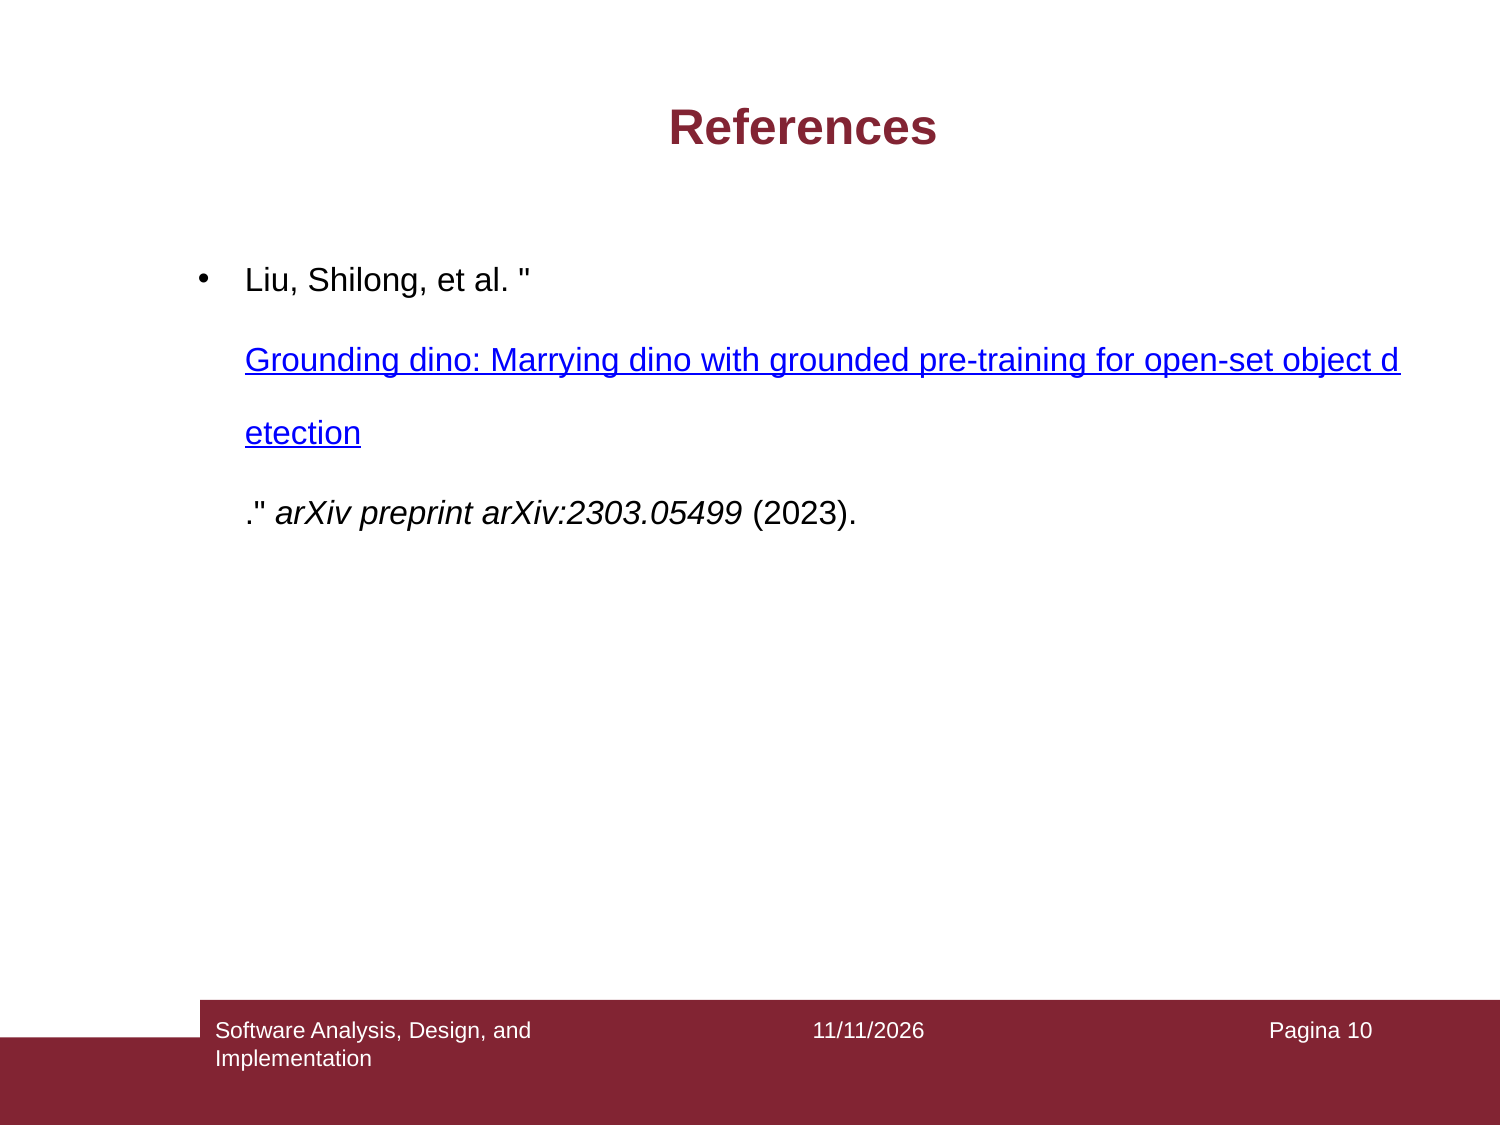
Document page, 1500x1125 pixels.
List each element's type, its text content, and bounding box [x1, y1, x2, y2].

text_box Liu, Shilong, et al. "Grounding dino: Marrying dino with grounded pre-training for open-set object detection." arXiv preprint arXiv:2303.05499 (2023). [183, 210, 1424, 505]
footer Software Analysis, Design, and Implementation [200, 1008, 675, 1084]
slide_number Pagina 10 [1074, 1008, 1388, 1084]
title References [183, 87, 1424, 171]
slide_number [712, 1008, 1025, 1084]
